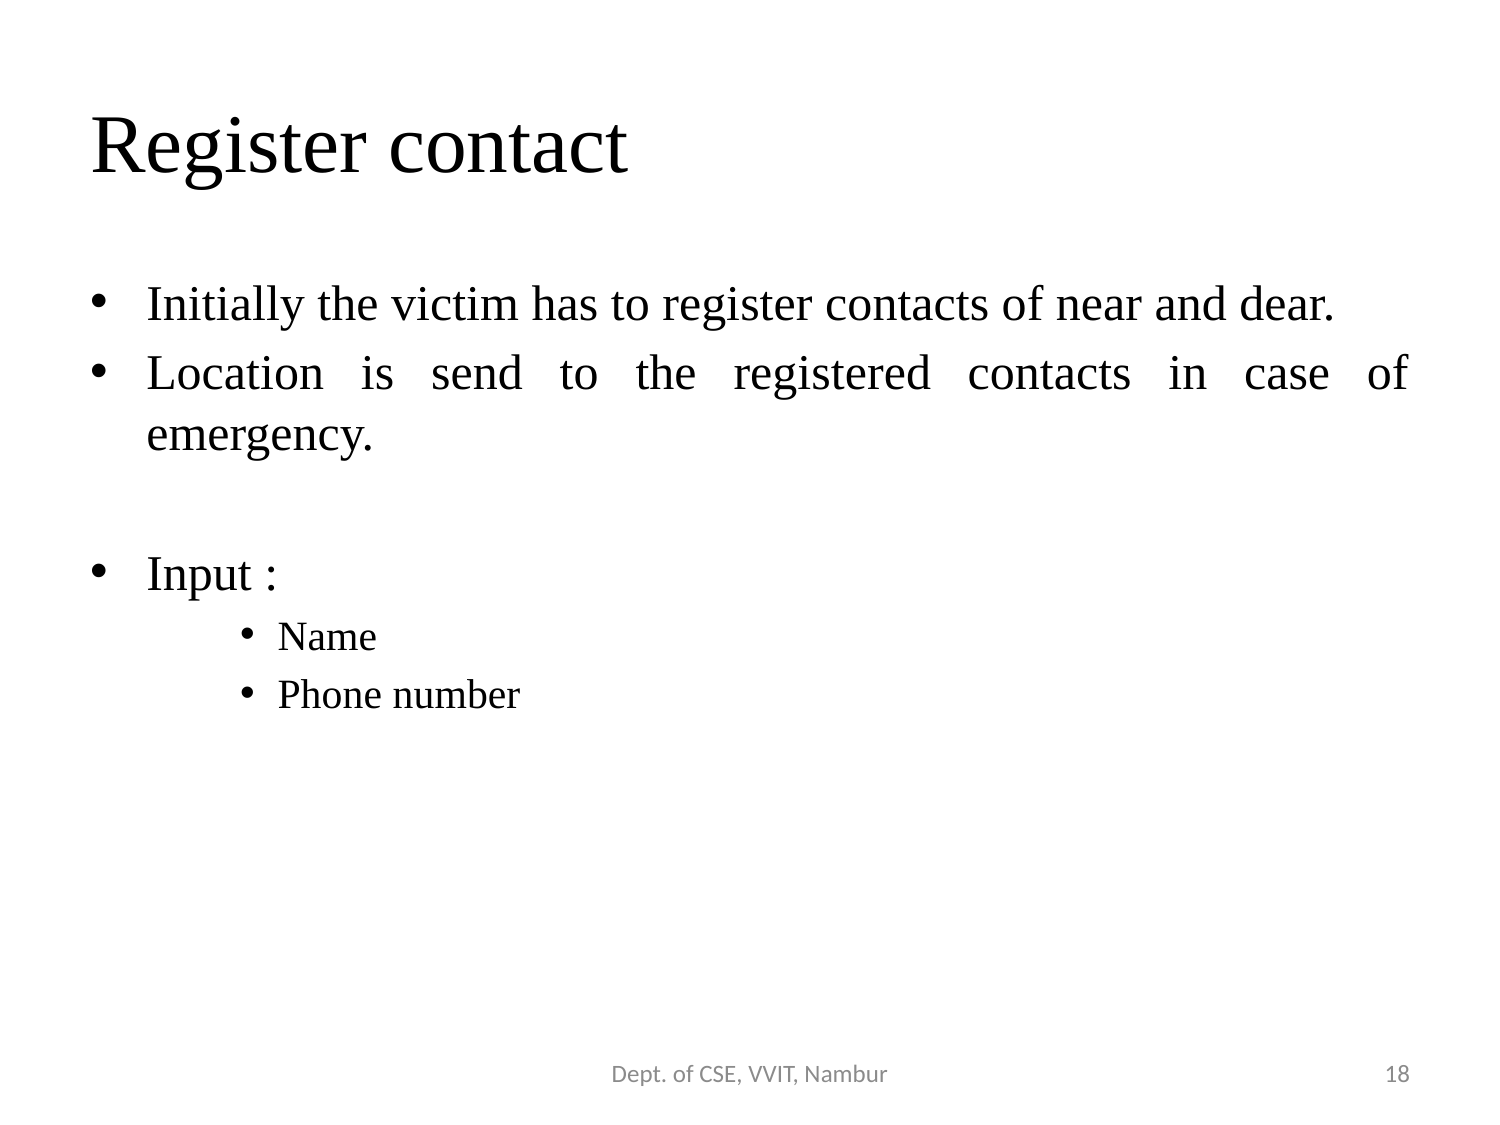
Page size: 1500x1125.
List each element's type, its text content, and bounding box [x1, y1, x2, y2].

title Register contact [75, 45, 1425, 233]
slide_number 18 [1074, 1042, 1425, 1103]
list Initially the victim has to register contacts of near and dear. Location is send to the registered contacts in case of emergency. Input : Name Phone number [75, 262, 1425, 1005]
footer Dept. of CSE, VVIT, Nambur [512, 1042, 988, 1103]
